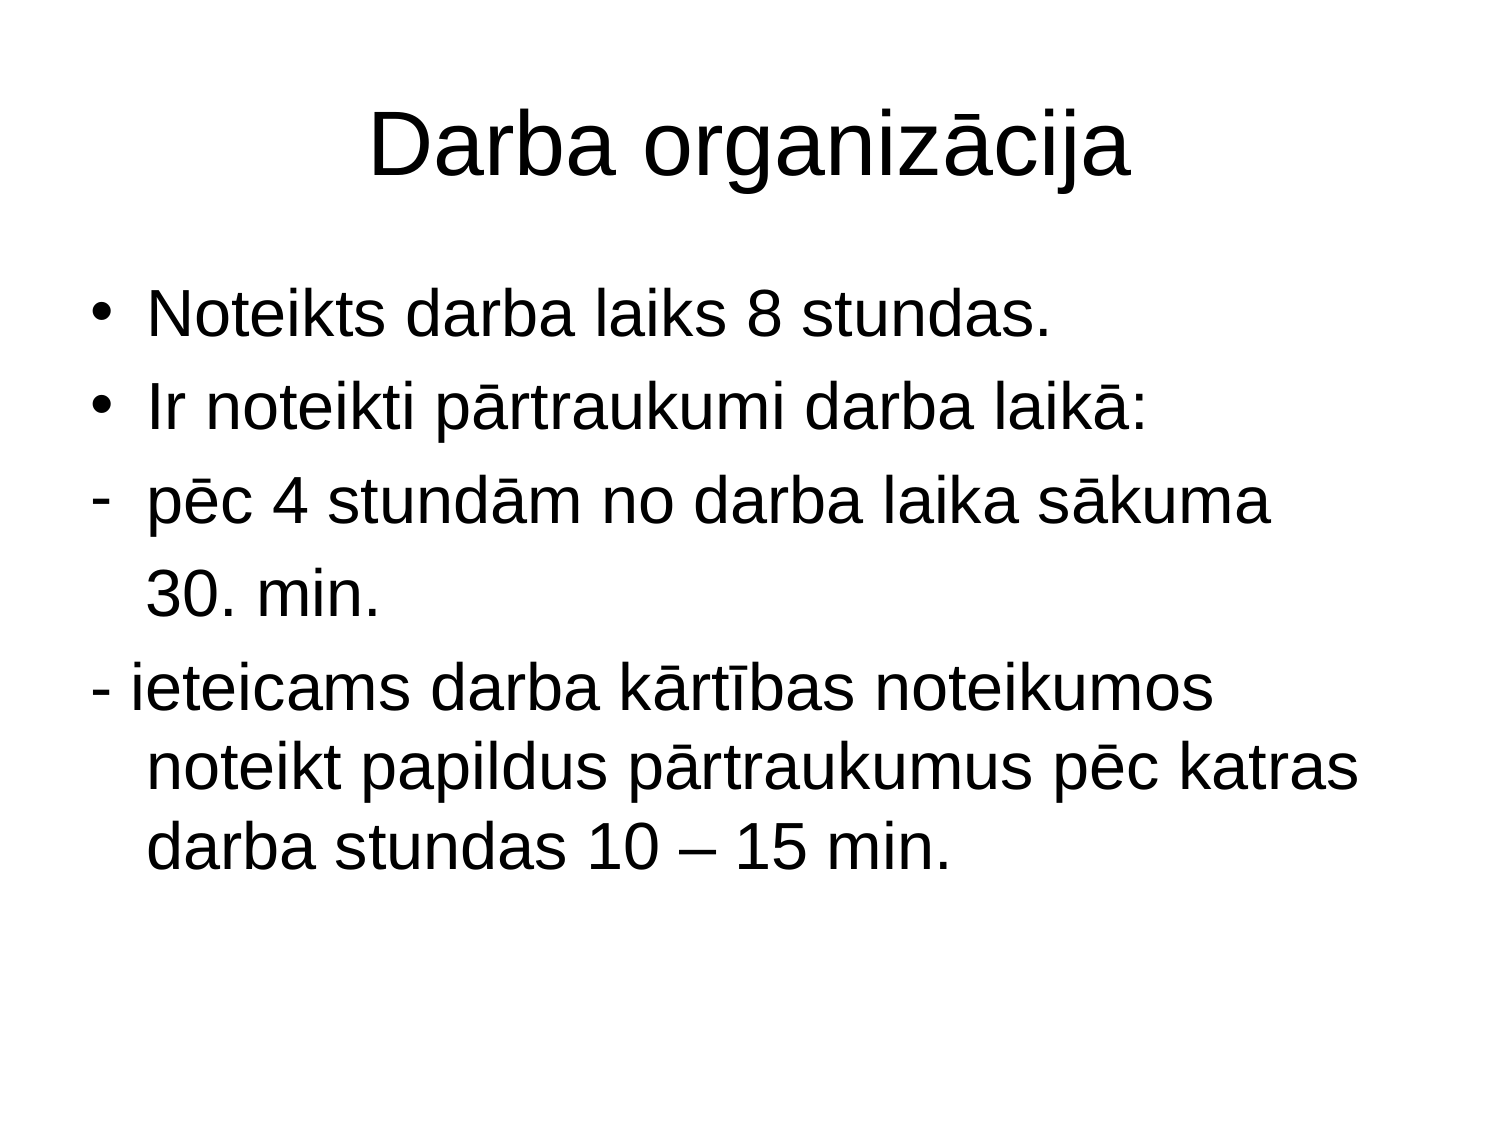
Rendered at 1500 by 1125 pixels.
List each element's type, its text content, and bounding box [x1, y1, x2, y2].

list Noteikts darba laiks 8 stundas. Ir noteikti pārtraukumi darba laikā: pēc 4 stundām no darba laika sākuma 30. min. - ieteicams darba kārtības noteikumos noteikt papildus pārtraukumus pēc katras darba stundas 10 – 15 min. [74, 262, 1426, 1006]
title Darba organizācija [74, 44, 1426, 233]
